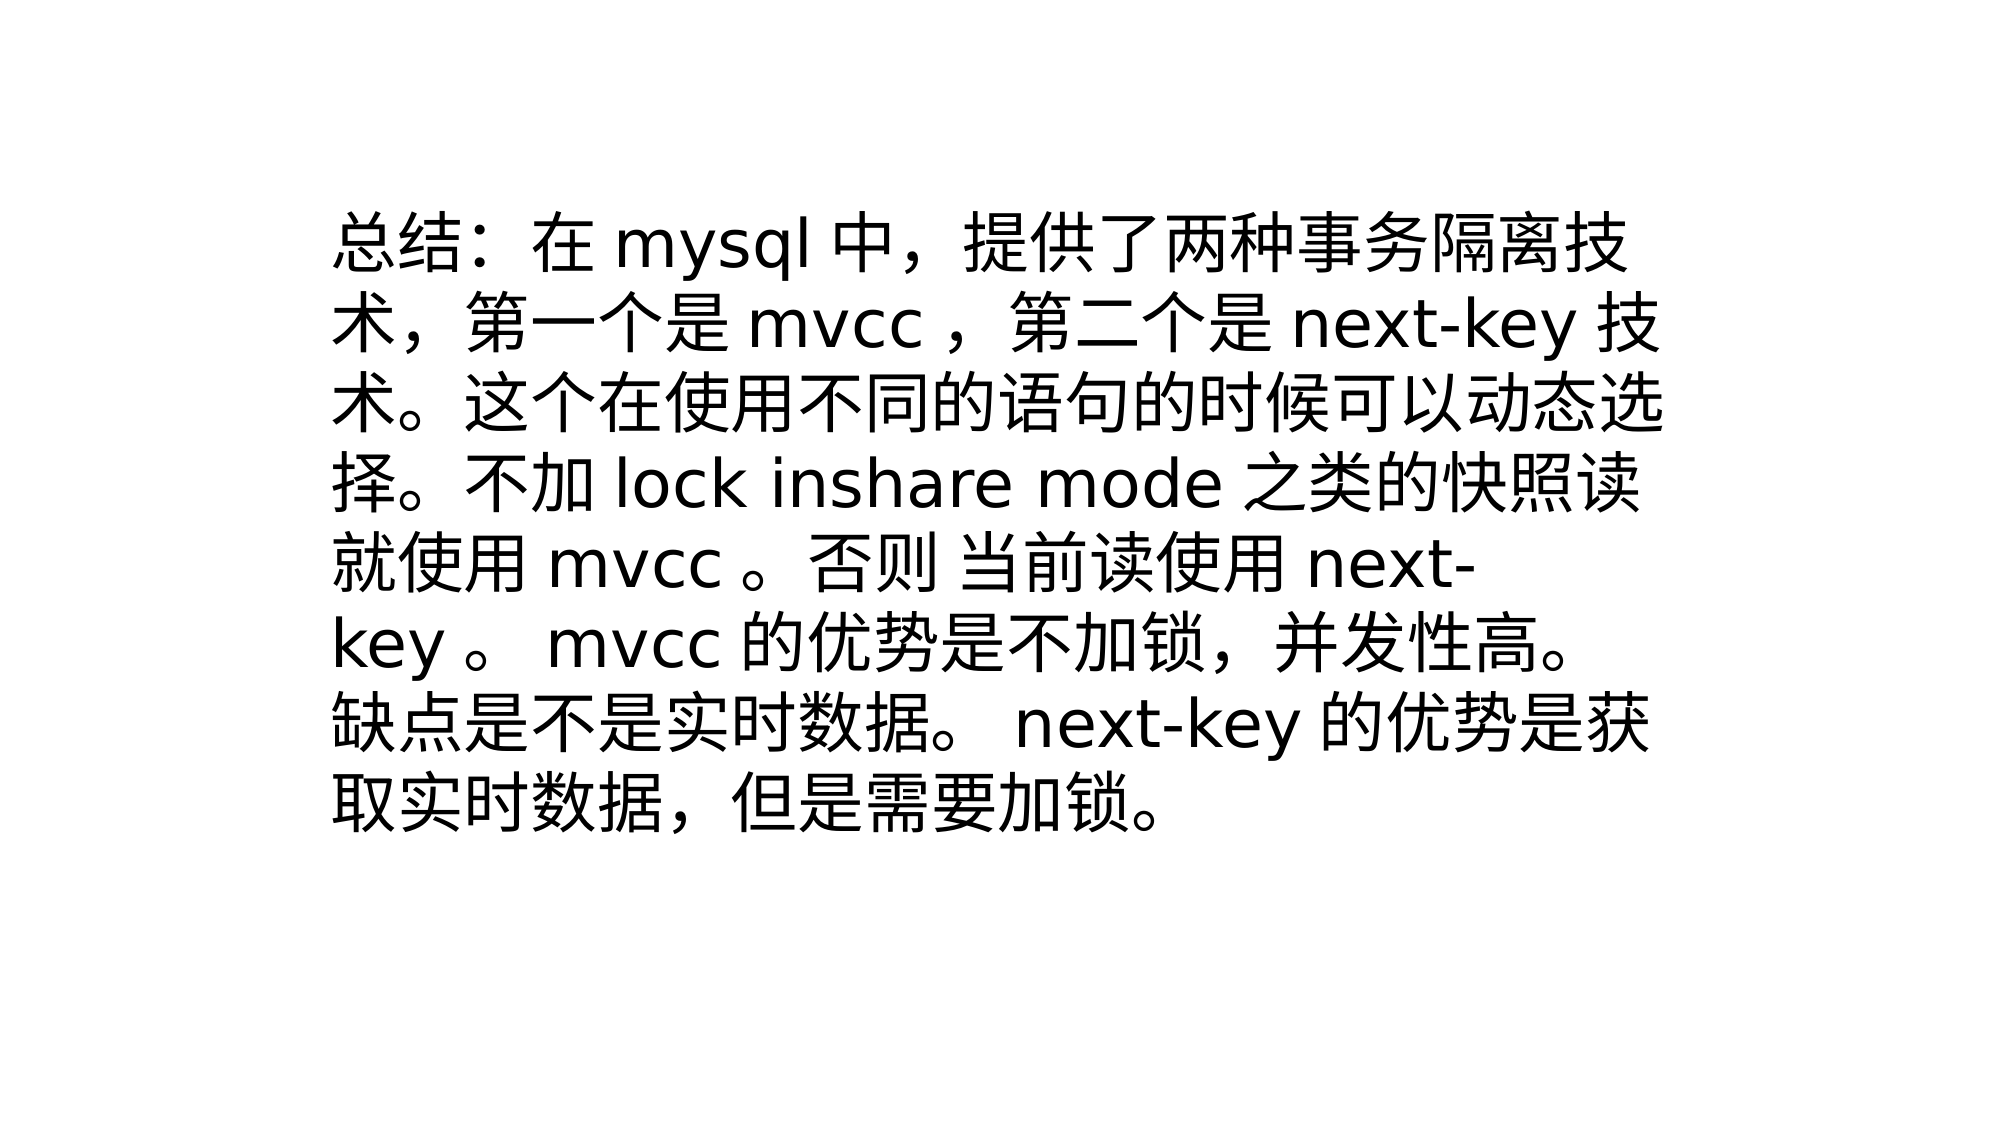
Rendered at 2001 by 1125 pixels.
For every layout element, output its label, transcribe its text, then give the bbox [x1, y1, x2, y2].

text_box 总结：在mysql中，提供了两种事务隔离技术，第一个是mvcc，第二个是next-key技术。这个在使用不同的语句的时候可以动态选择。不加lock inshare mode之类的快照读就使用mvcc。否则 当前读使用next-key。mvcc的优势是不加锁，并发性高。缺点是不是实时数据。next-key的优势是获取实时数据，但是需要加锁。 [315, 193, 1685, 894]
